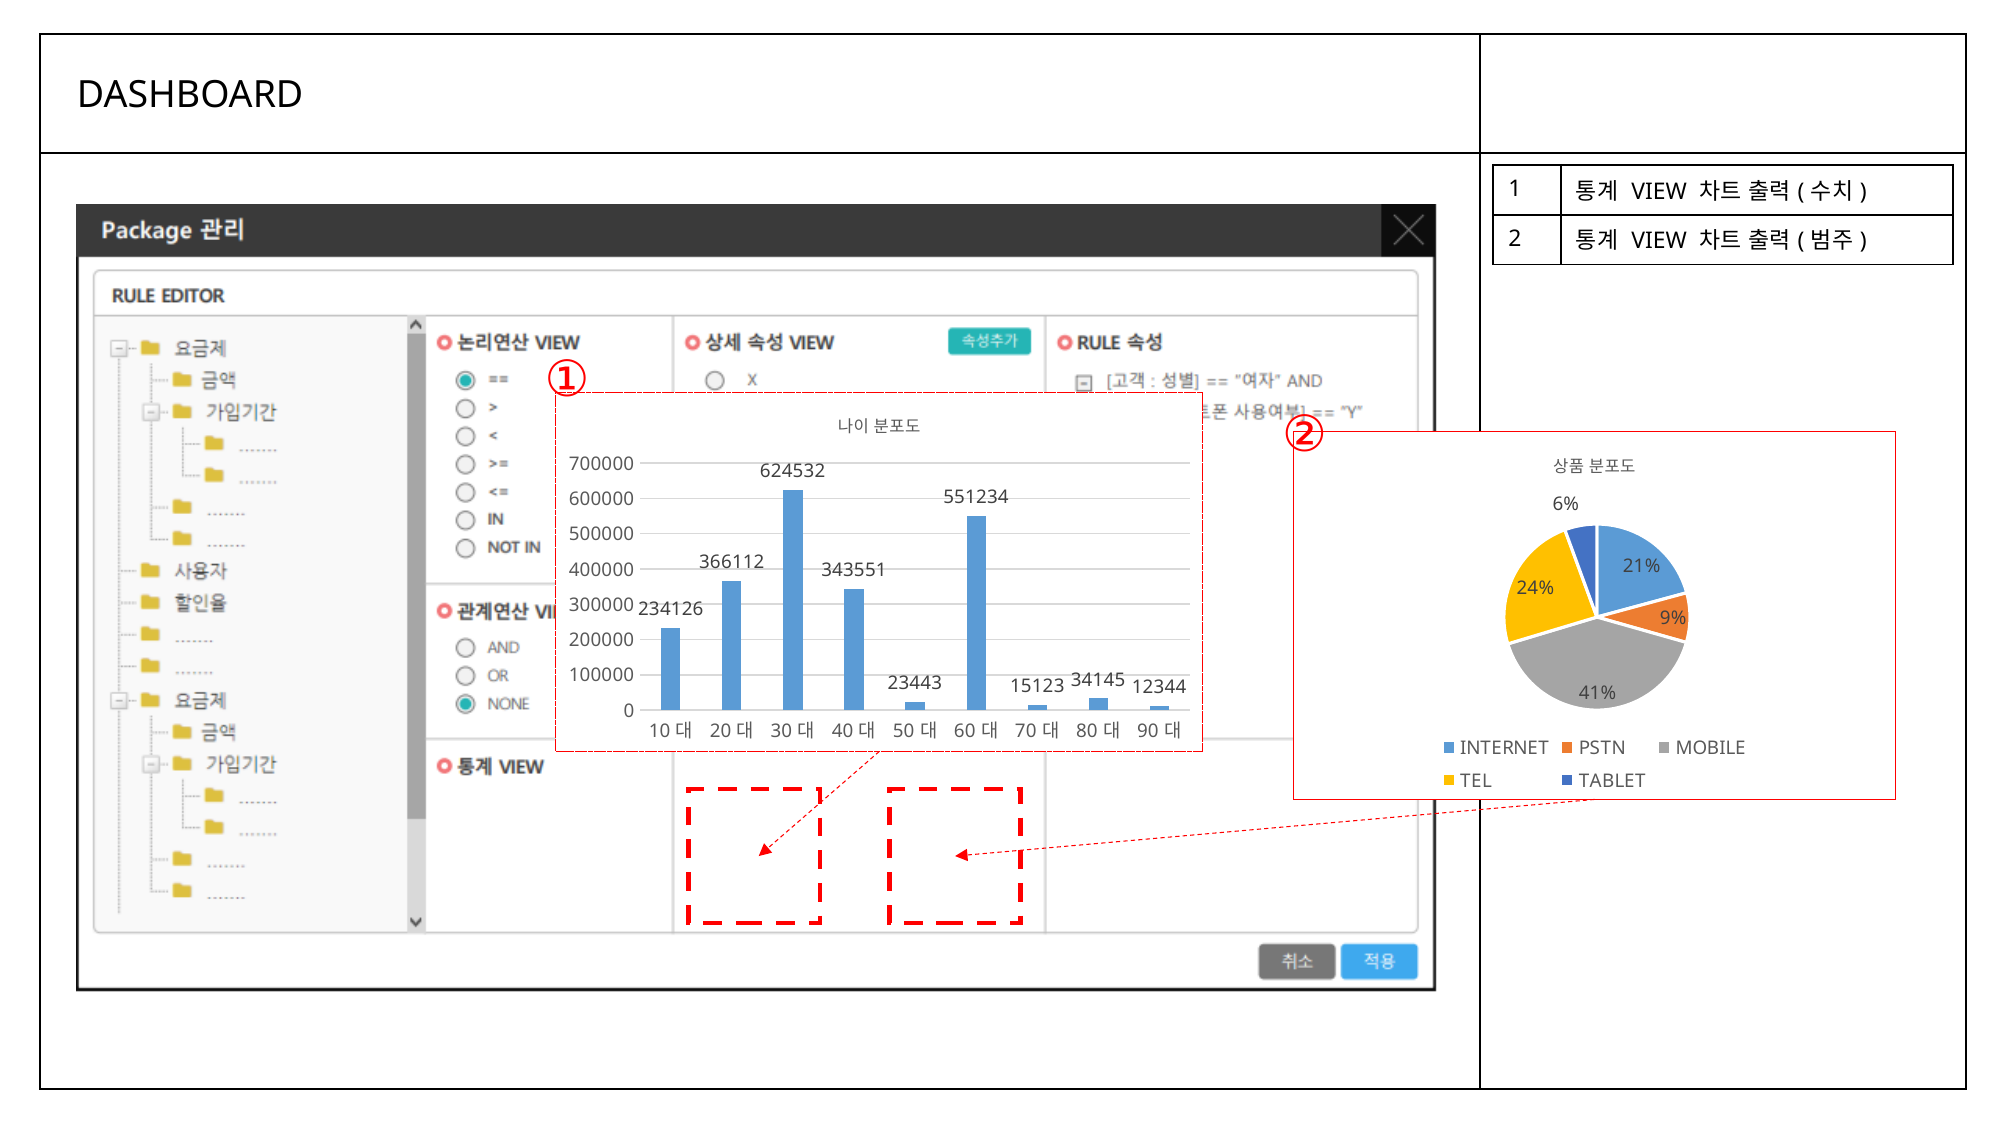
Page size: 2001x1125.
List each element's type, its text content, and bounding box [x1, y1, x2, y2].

table_cell 2 [1494, 216, 1560, 264]
text_box [1479, 33, 1967, 1090]
text_box DASHBOARD [62, 62, 1456, 123]
chart [555, 392, 1203, 752]
table_header 통계 VIEW 차트 출력(수치) [1562, 166, 1952, 214]
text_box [955, 799, 1595, 857]
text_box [758, 751, 880, 856]
table_header 1 [1494, 166, 1560, 214]
chart [1293, 431, 1896, 800]
text_box [39, 154, 1479, 1090]
picture [76, 204, 1441, 993]
text_box [39, 33, 1479, 154]
table_cell 통계 VIEW 차트 출력(범주) [1562, 216, 1952, 264]
